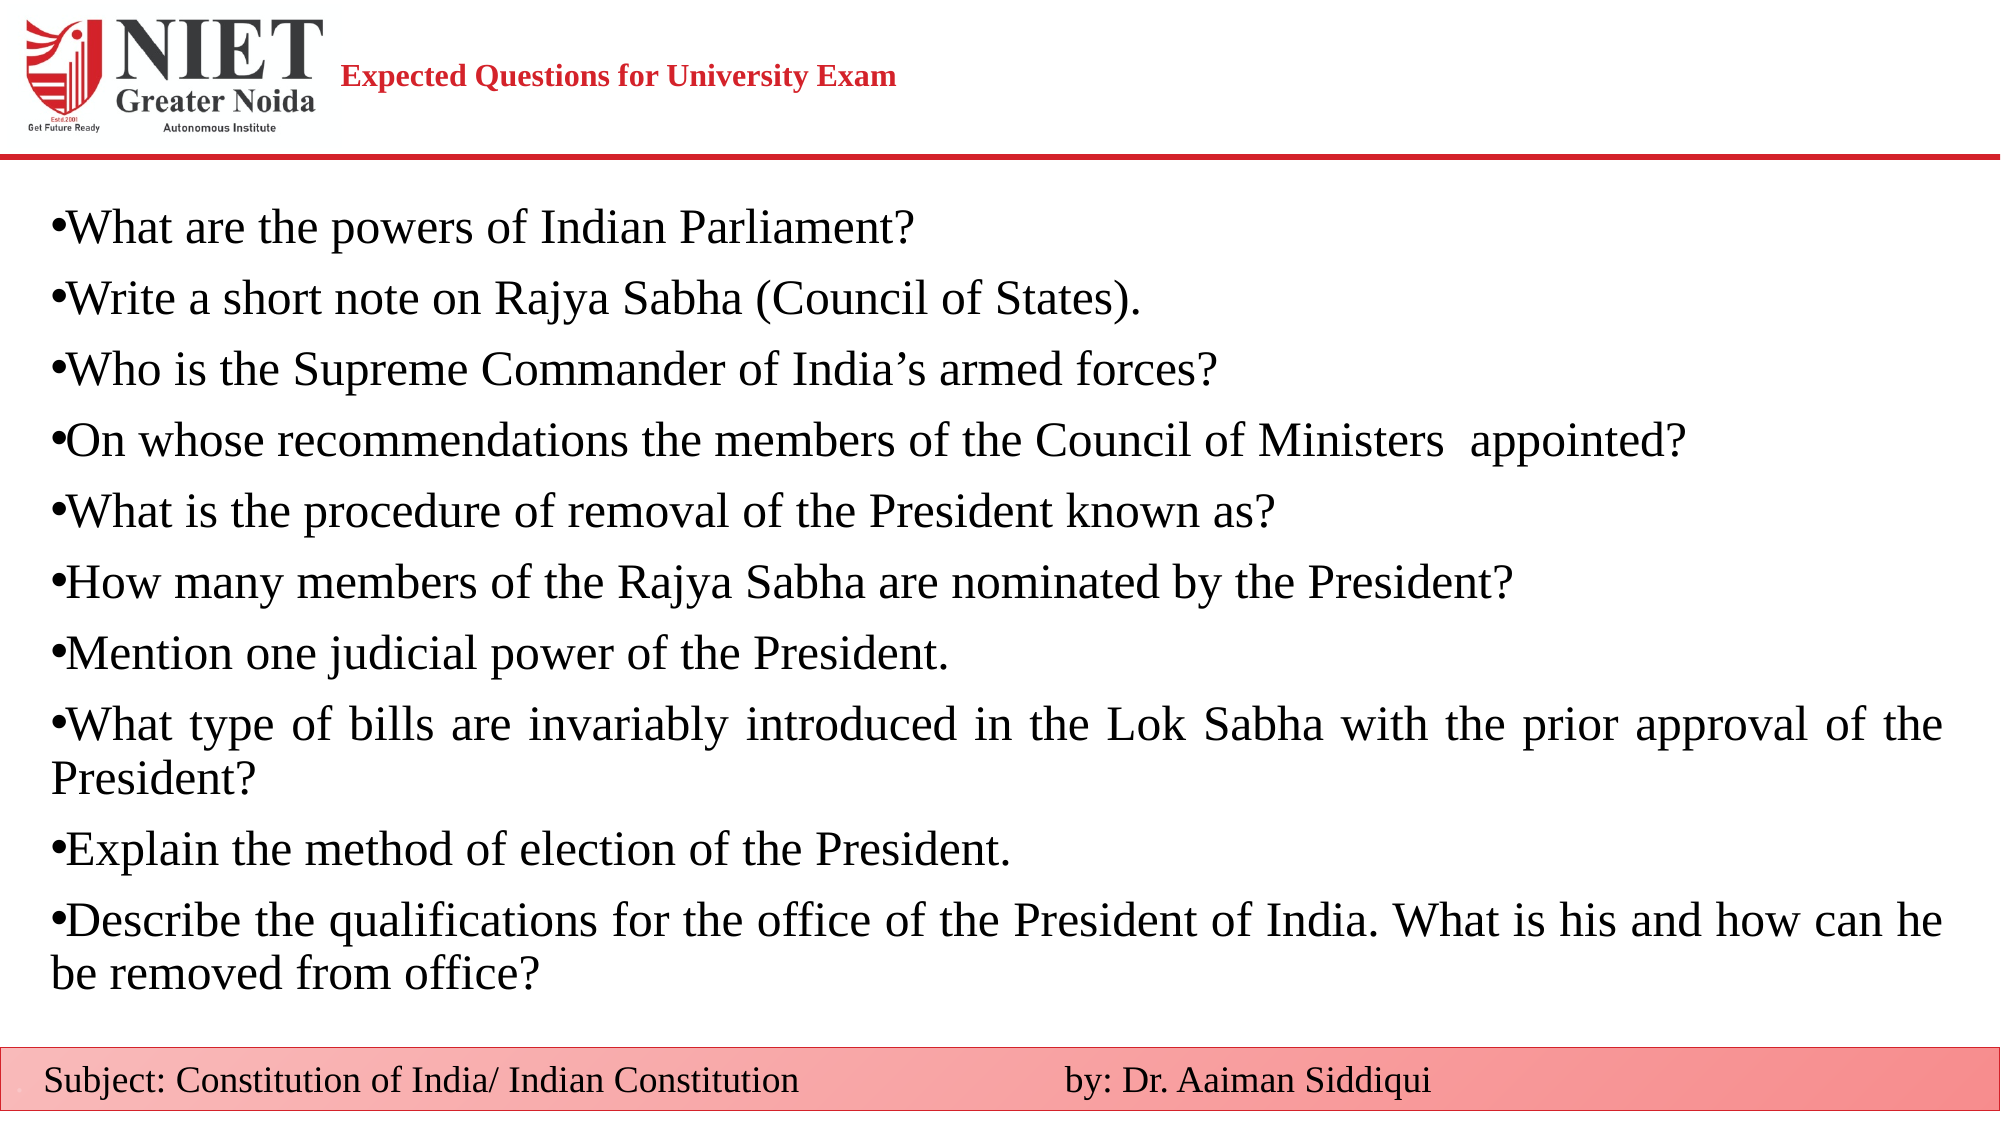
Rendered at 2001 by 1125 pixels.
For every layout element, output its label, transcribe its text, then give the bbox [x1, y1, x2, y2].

list What are the powers of Indian Parliament? Write a short note on Rajya Sabha (Council of States). Who is the Supreme Commander of India’s armed forces? On whose recommendations the members of the Council of Ministers appointed? What is the procedure of removal of the President known as? How many members of the Rajya Sabha are nominated by the President? Mention one judicial power of the President. What type of bills are invariably introduced in the Lok Sabha with the prior approval of the President? Explain the method of election of the President. Describe the qualifications for the office of the President of India. What is his and how can he be removed from office? [35, 192, 1960, 1014]
picture [7, 4, 342, 148]
title Expected Questions for University Exam [325, 15, 1993, 141]
